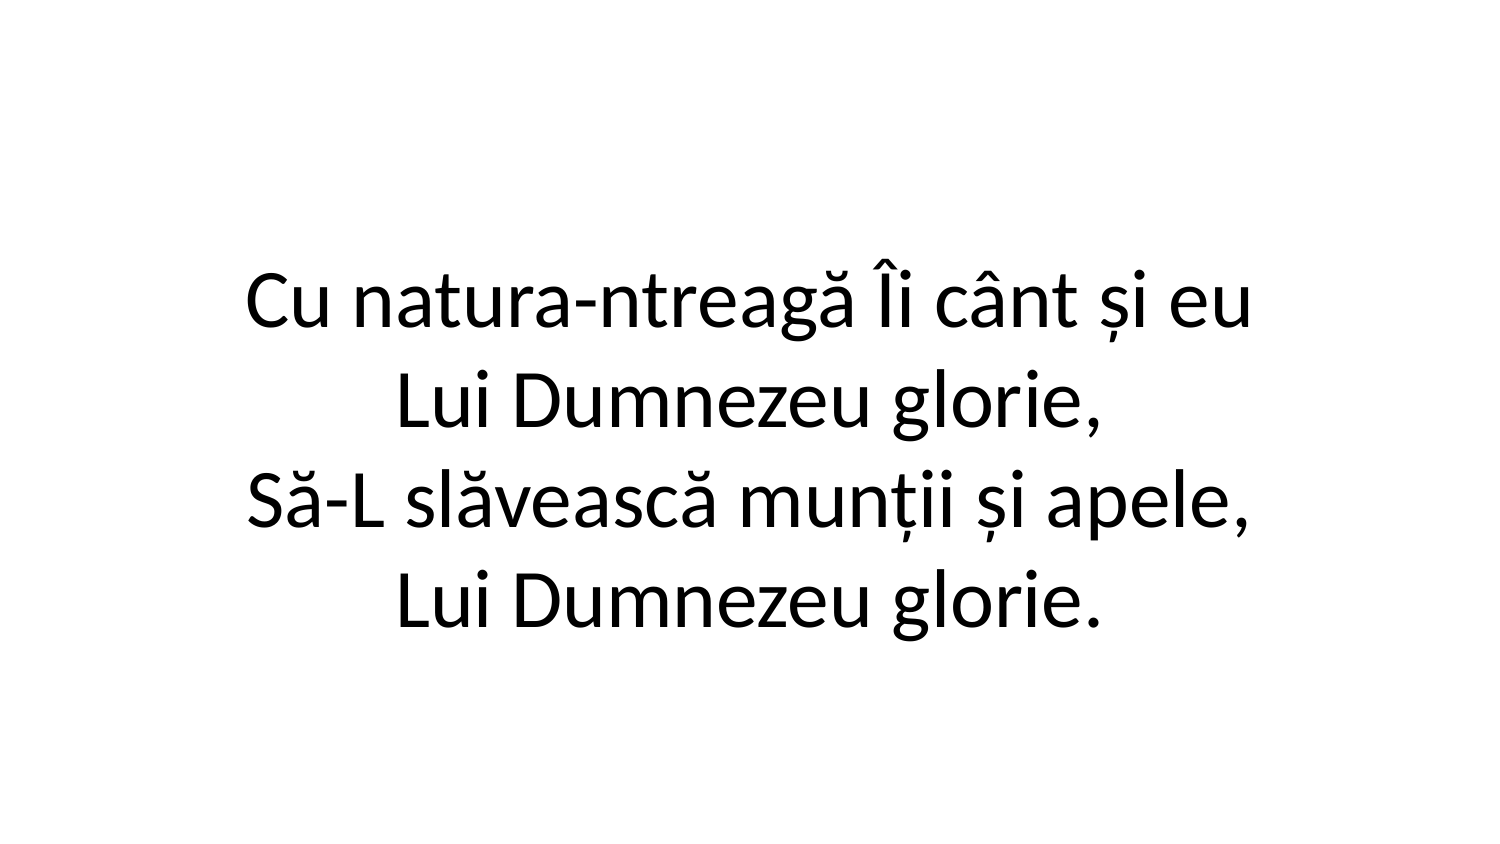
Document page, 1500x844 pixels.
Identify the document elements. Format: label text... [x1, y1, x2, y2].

text_box Cu natura-ntreagă Îi cânt și eu Lui Dumnezeu glorie, Să-L slăvească munții și apele, Lui Dumnezeu glorie. [230, 192, 1270, 652]
